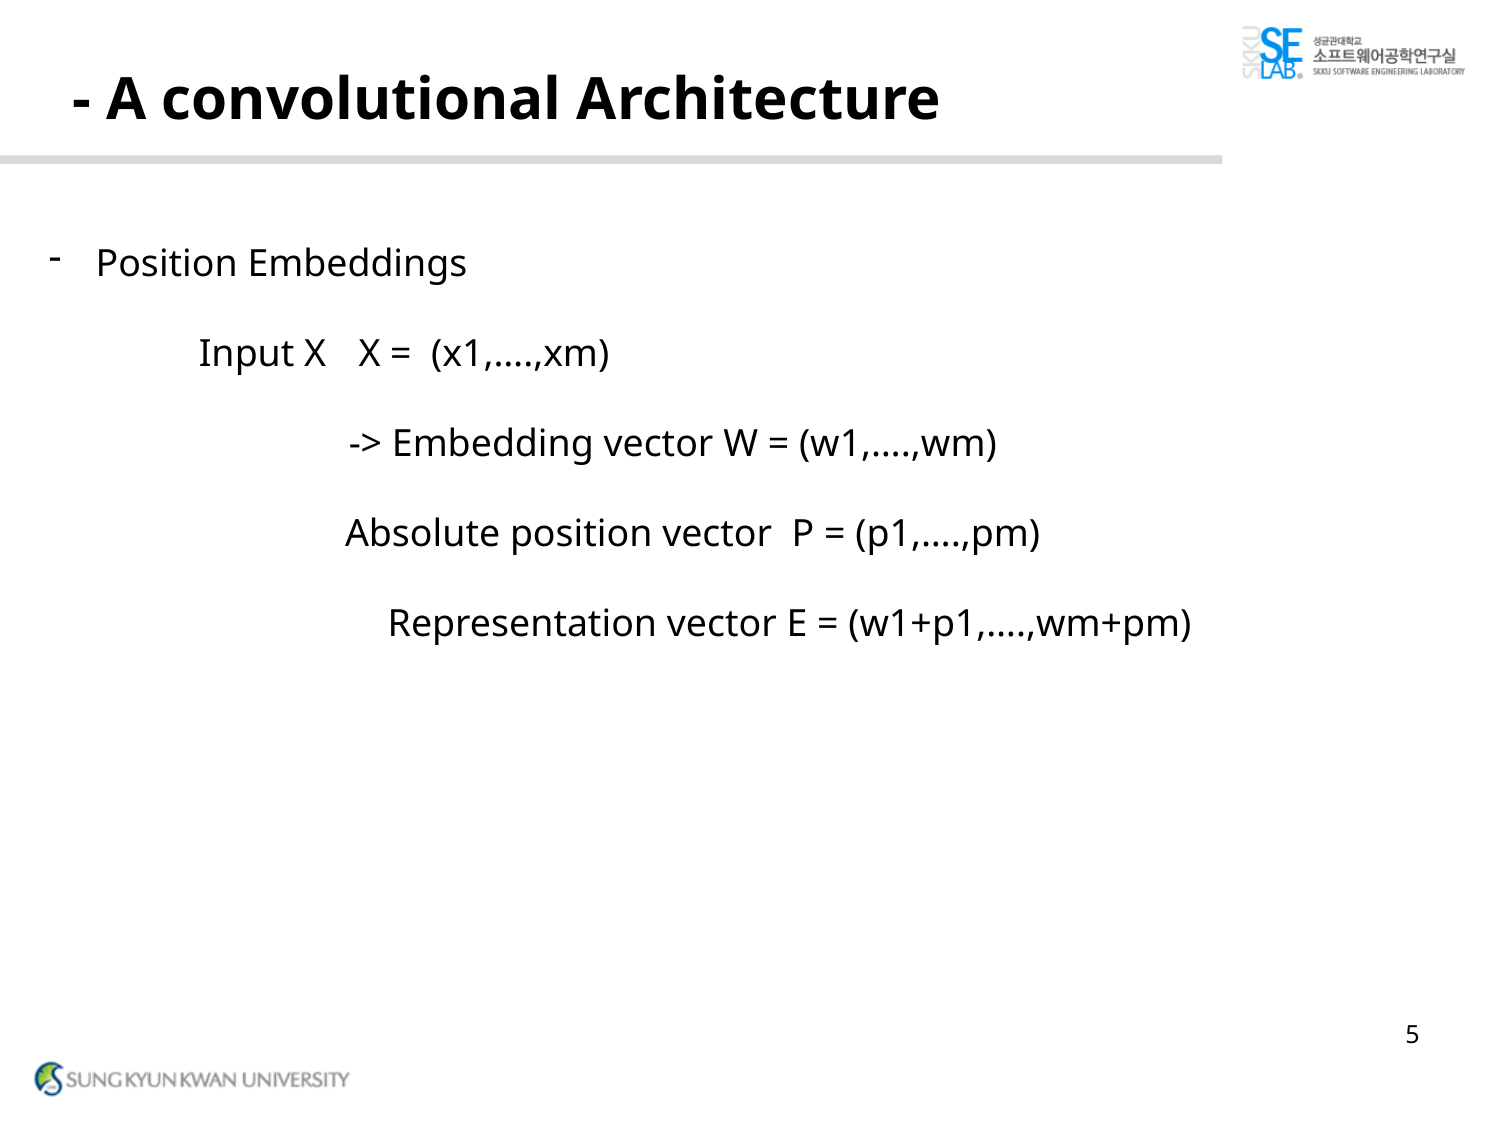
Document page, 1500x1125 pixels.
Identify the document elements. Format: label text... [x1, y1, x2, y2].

title - A convolutional Architecture [64, 0, 1391, 194]
picture [1391, 0, 1500, 134]
text_box Position Embeddings Input X X = (x1,….,xm) -> Embedding vector W = (w1,….,wm) Absolute position vector P = (p1,….,pm) Representation vector E = (w1+p1,….,wm+pm) [41, 231, 1412, 697]
slide_number 5 [1076, 1011, 1428, 1059]
picture [17, 1046, 366, 1110]
